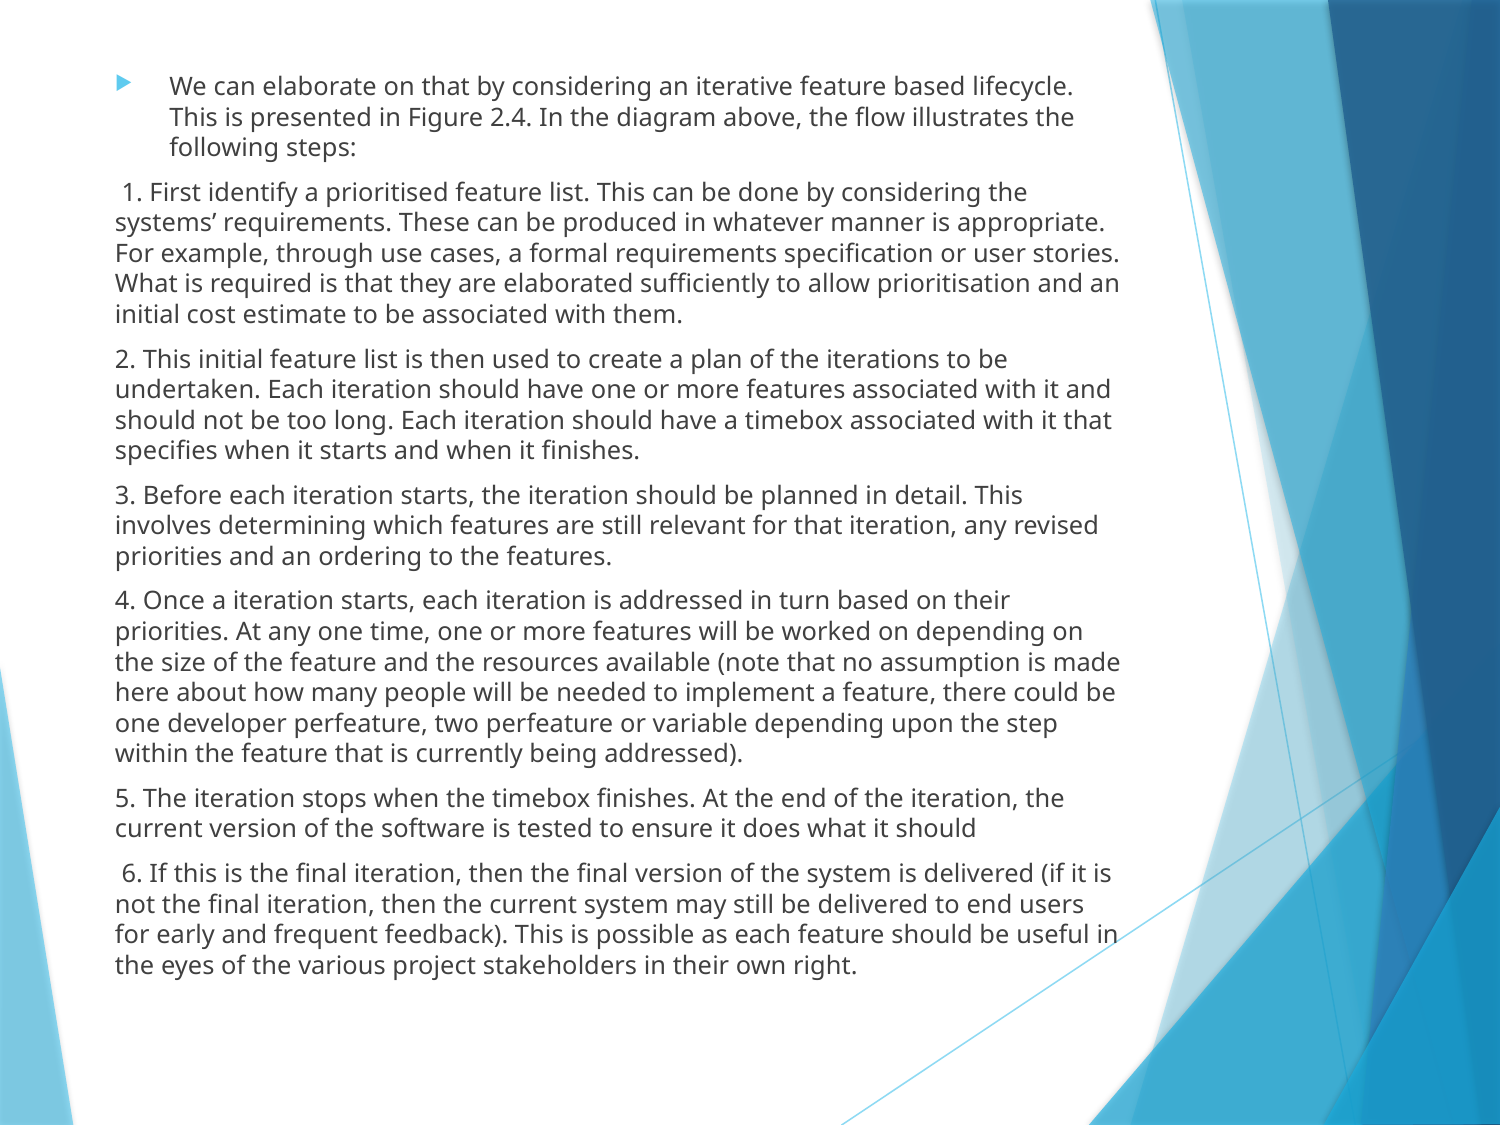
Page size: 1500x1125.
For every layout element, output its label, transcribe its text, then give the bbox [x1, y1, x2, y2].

list We can elaborate on that by considering an iterative feature based lifecycle. This is presented in Figure 2.4. In the diagram above, the flow illustrates the following steps: 1. First identify a prioritised feature list. This can be done by considering the systems’ requirements. These can be produced in whatever manner is appropriate. For example, through use cases, a formal requirements specification or user stories. What is required is that they are elaborated sufficiently to allow prioritisation and an initial cost estimate to be associated with them. 2. This initial feature list is then used to create a plan of the iterations to be undertaken. Each iteration should have one or more features associated with it and should not be too long. Each iteration should have a timebox associated with it that specifies when it starts and when it finishes. 3. Before each iteration starts, the iteration should be planned in detail. This involves determining which features are still relevant for that iteration, any revised priorities and an ordering to the features. 4. Once a iteration starts, each iteration is addressed in turn based on their priorities. At any one time, one or more features will be worked on depending on the size of the feature and the resources available (note that no assumption is made here about how many people will be needed to implement a feature, there could be one developer perfeature, two perfeature or variable depending upon the step within the feature that is currently being addressed). 5. The iteration stops when the timebox finishes. At the end of the iteration, the current version of the software is tested to ensure it does what it should 6. If this is the final iteration, then the final version of the system is delivered (if it is not the final iteration, then the current system may still be delivered to end users for early and frequent feedback). This is possible as each feature should be useful in the eyes of the various project stakeholders in their own right. [99, 62, 1142, 991]
